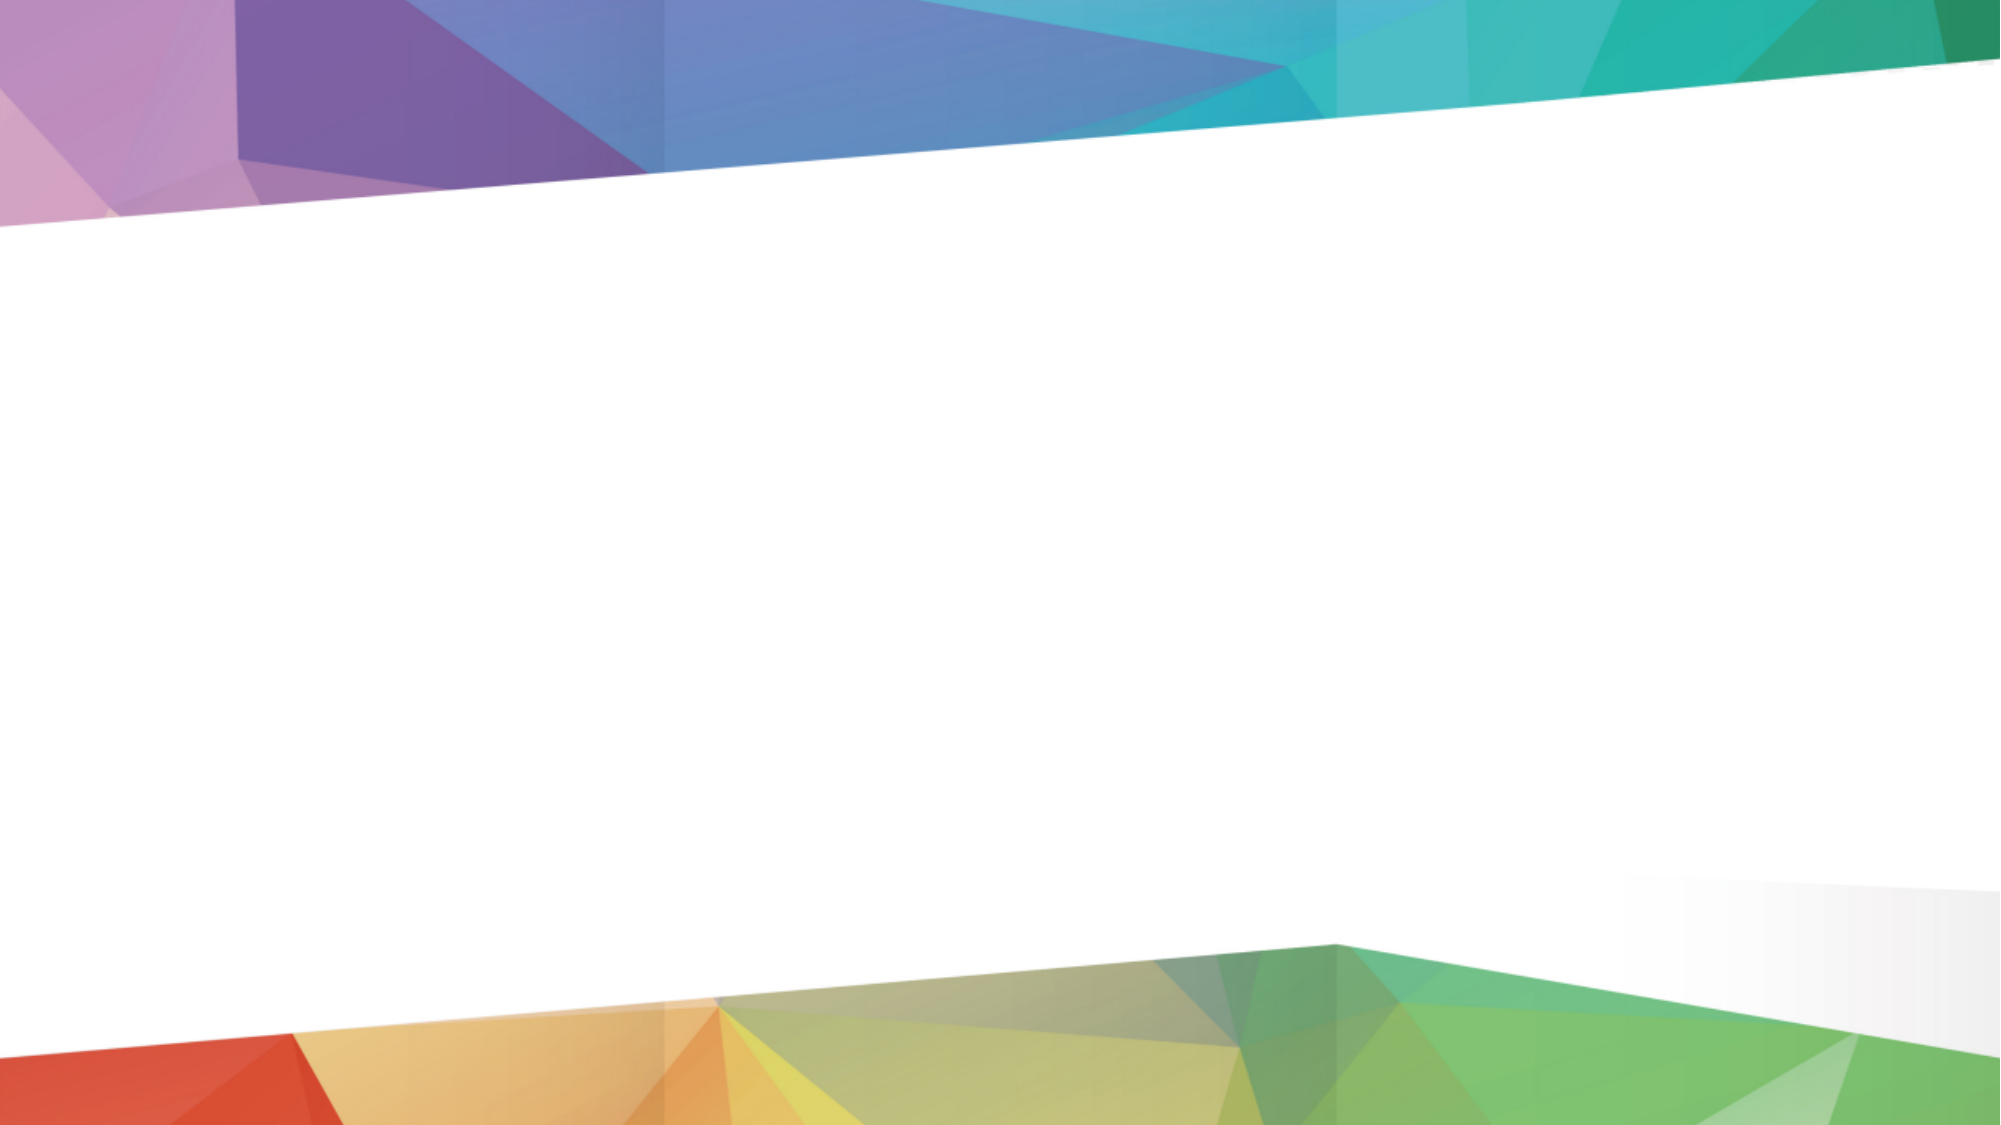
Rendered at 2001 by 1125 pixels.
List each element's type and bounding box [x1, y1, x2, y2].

list [0, 0, 2000, 1125]
